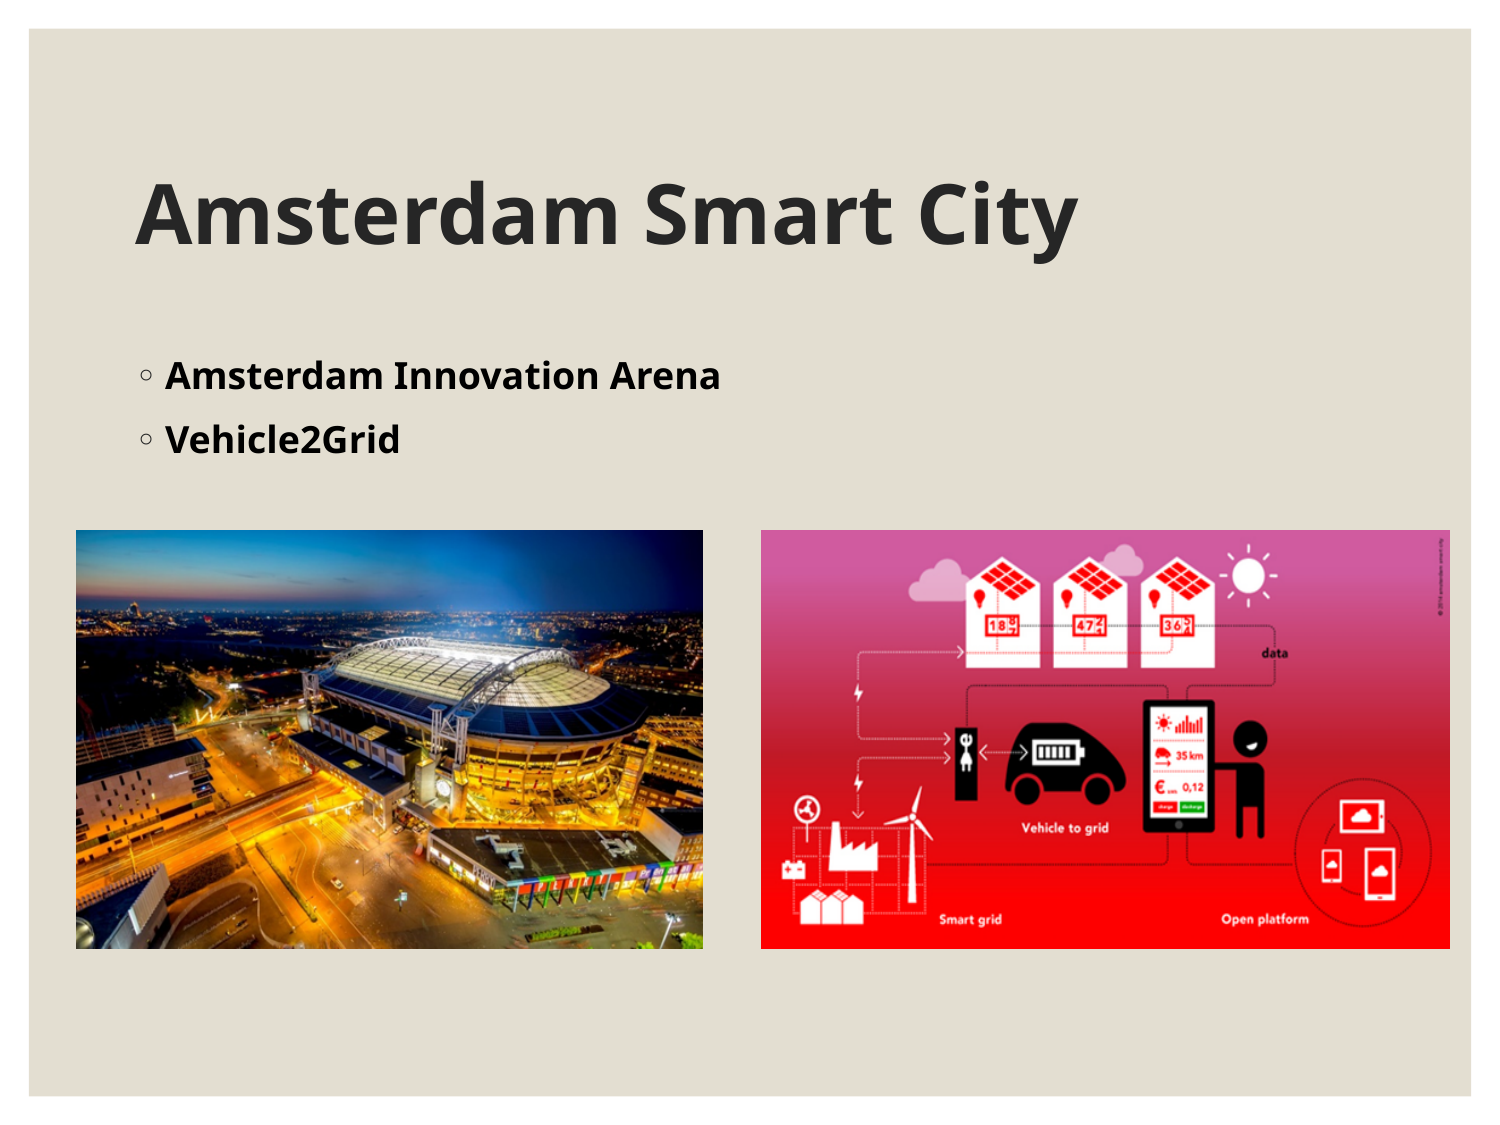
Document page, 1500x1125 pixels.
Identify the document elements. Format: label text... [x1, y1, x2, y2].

picture [761, 530, 1450, 949]
list Amsterdam Innovation Arena Vehicle2Grid [120, 345, 1380, 990]
title Amsterdam Smart City [120, 105, 1380, 331]
picture [76, 530, 703, 949]
